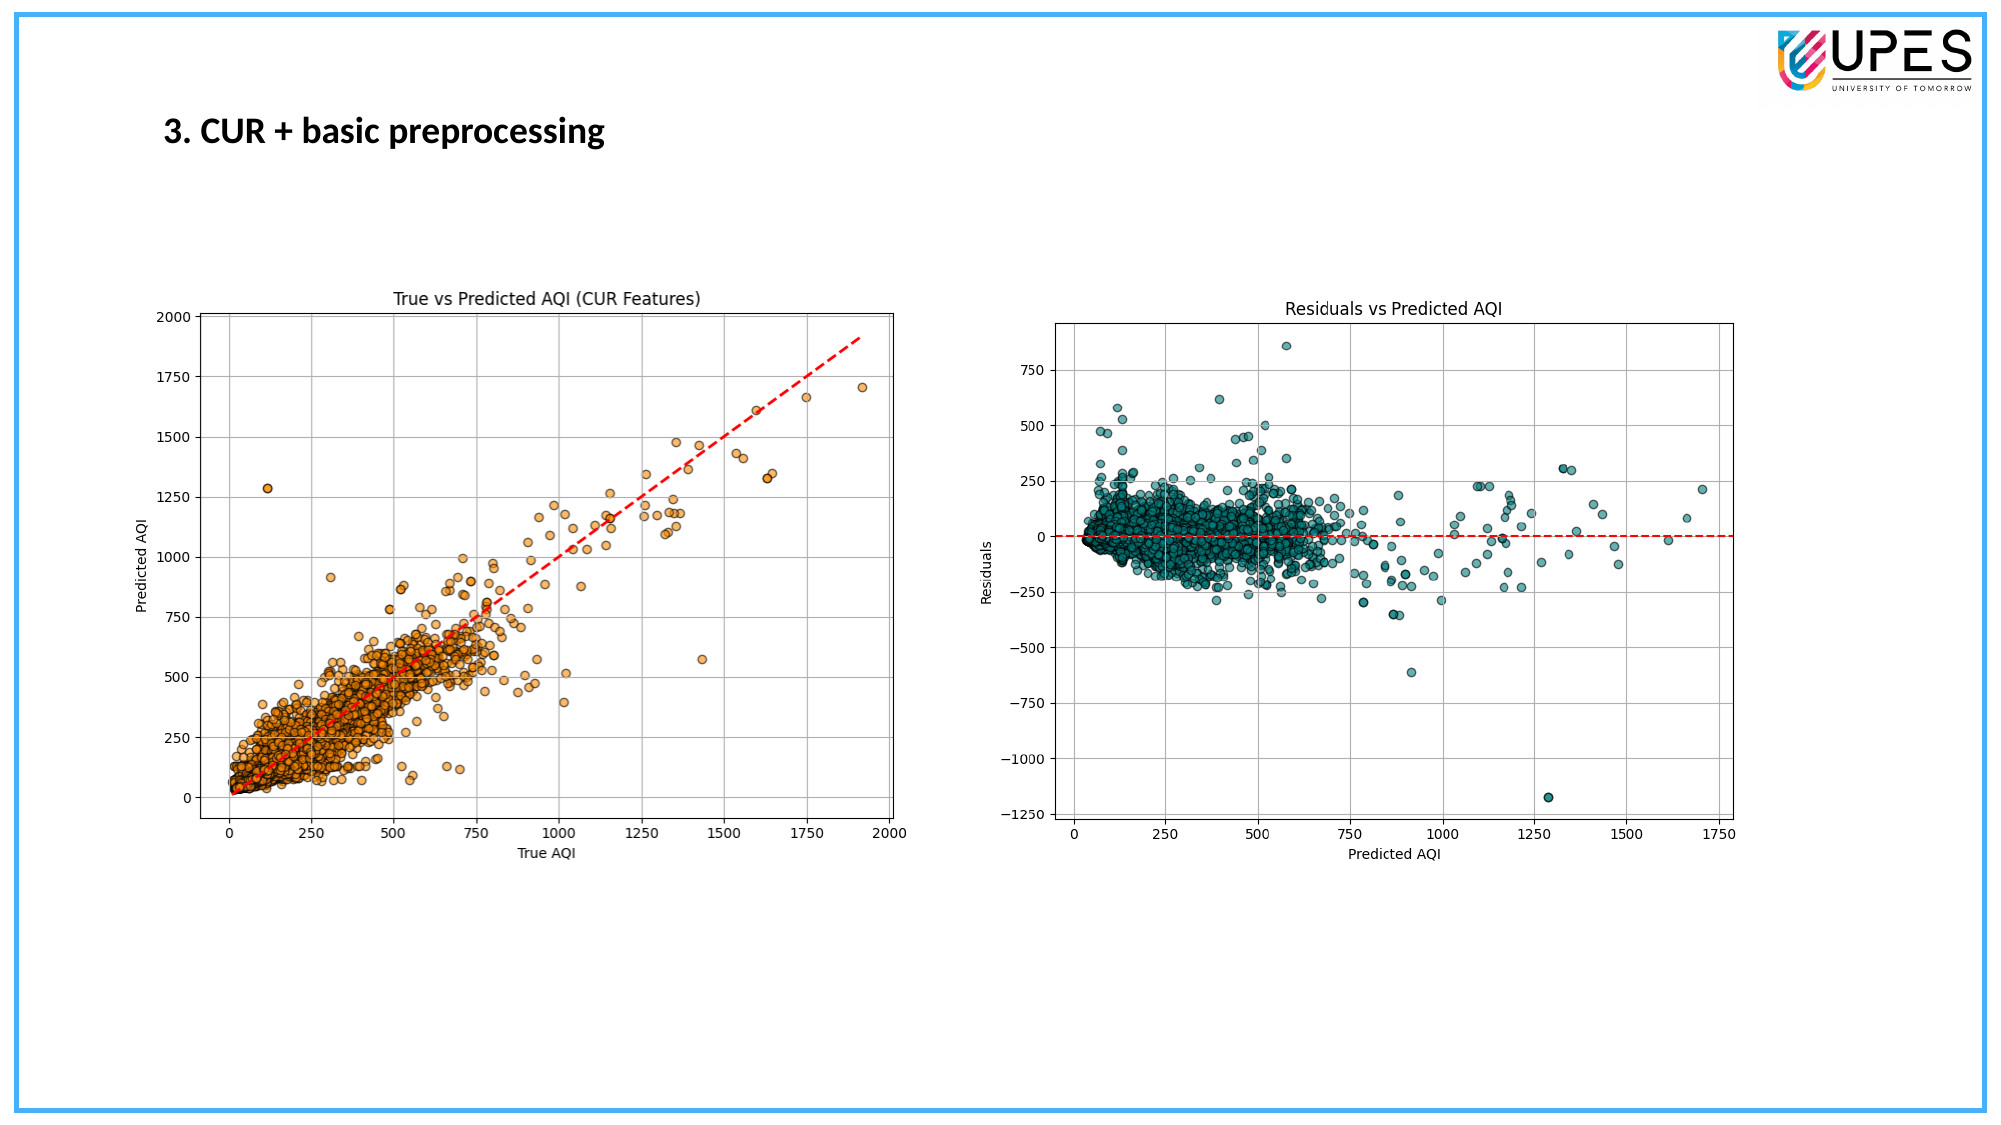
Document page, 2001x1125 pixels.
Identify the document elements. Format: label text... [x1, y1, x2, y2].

picture [970, 291, 1745, 871]
text_box 3. CUR + basic preprocessing [148, 98, 667, 204]
picture [126, 281, 916, 871]
picture [1758, 20, 1978, 110]
